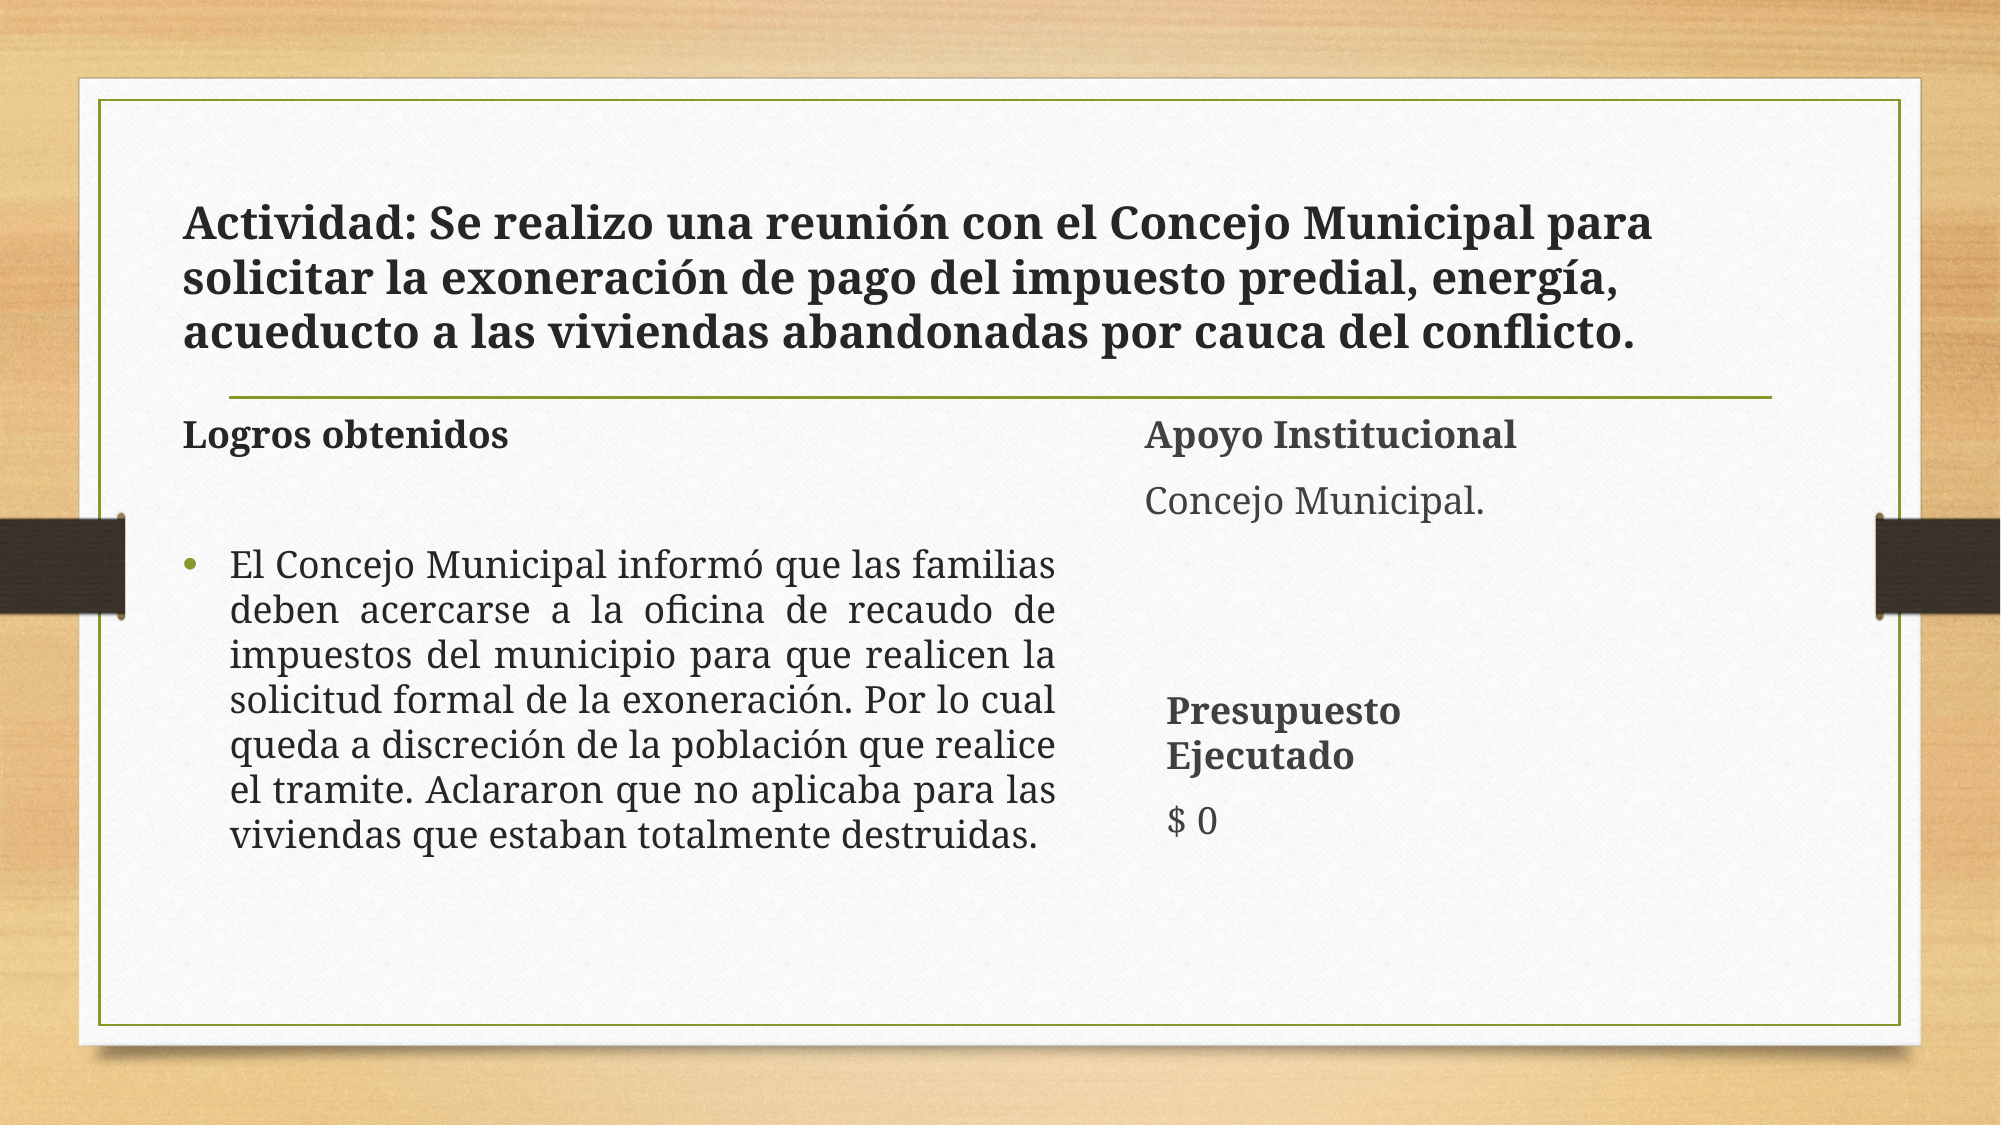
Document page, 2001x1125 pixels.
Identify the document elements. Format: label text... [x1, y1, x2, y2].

text_box Apoyo Institucional Concejo Municipal. [1129, 403, 1765, 660]
picture [0, 0, 2001, 1125]
title Actividad: Se realizo una reunión con el Concejo Municipal para solicitar la exoneración de pago del impuesto predial, energía, acueducto a las viviendas abandonadas por cauca del conflicto. [167, 168, 1811, 385]
list Logros obtenidos El Concejo Municipal informó que las familias deben acercarse a la oficina de recaudo de impuestos del municipio para que realicen la solicitud formal de la exoneración. Por lo cual queda a discreción de la población que realice el tramite. Aclararon que no aplicaba para las viviendas que estaban totalmente destruidas. [167, 403, 1072, 1017]
text_box Presupuesto Ejecutado $ 0 [1151, 679, 1576, 787]
